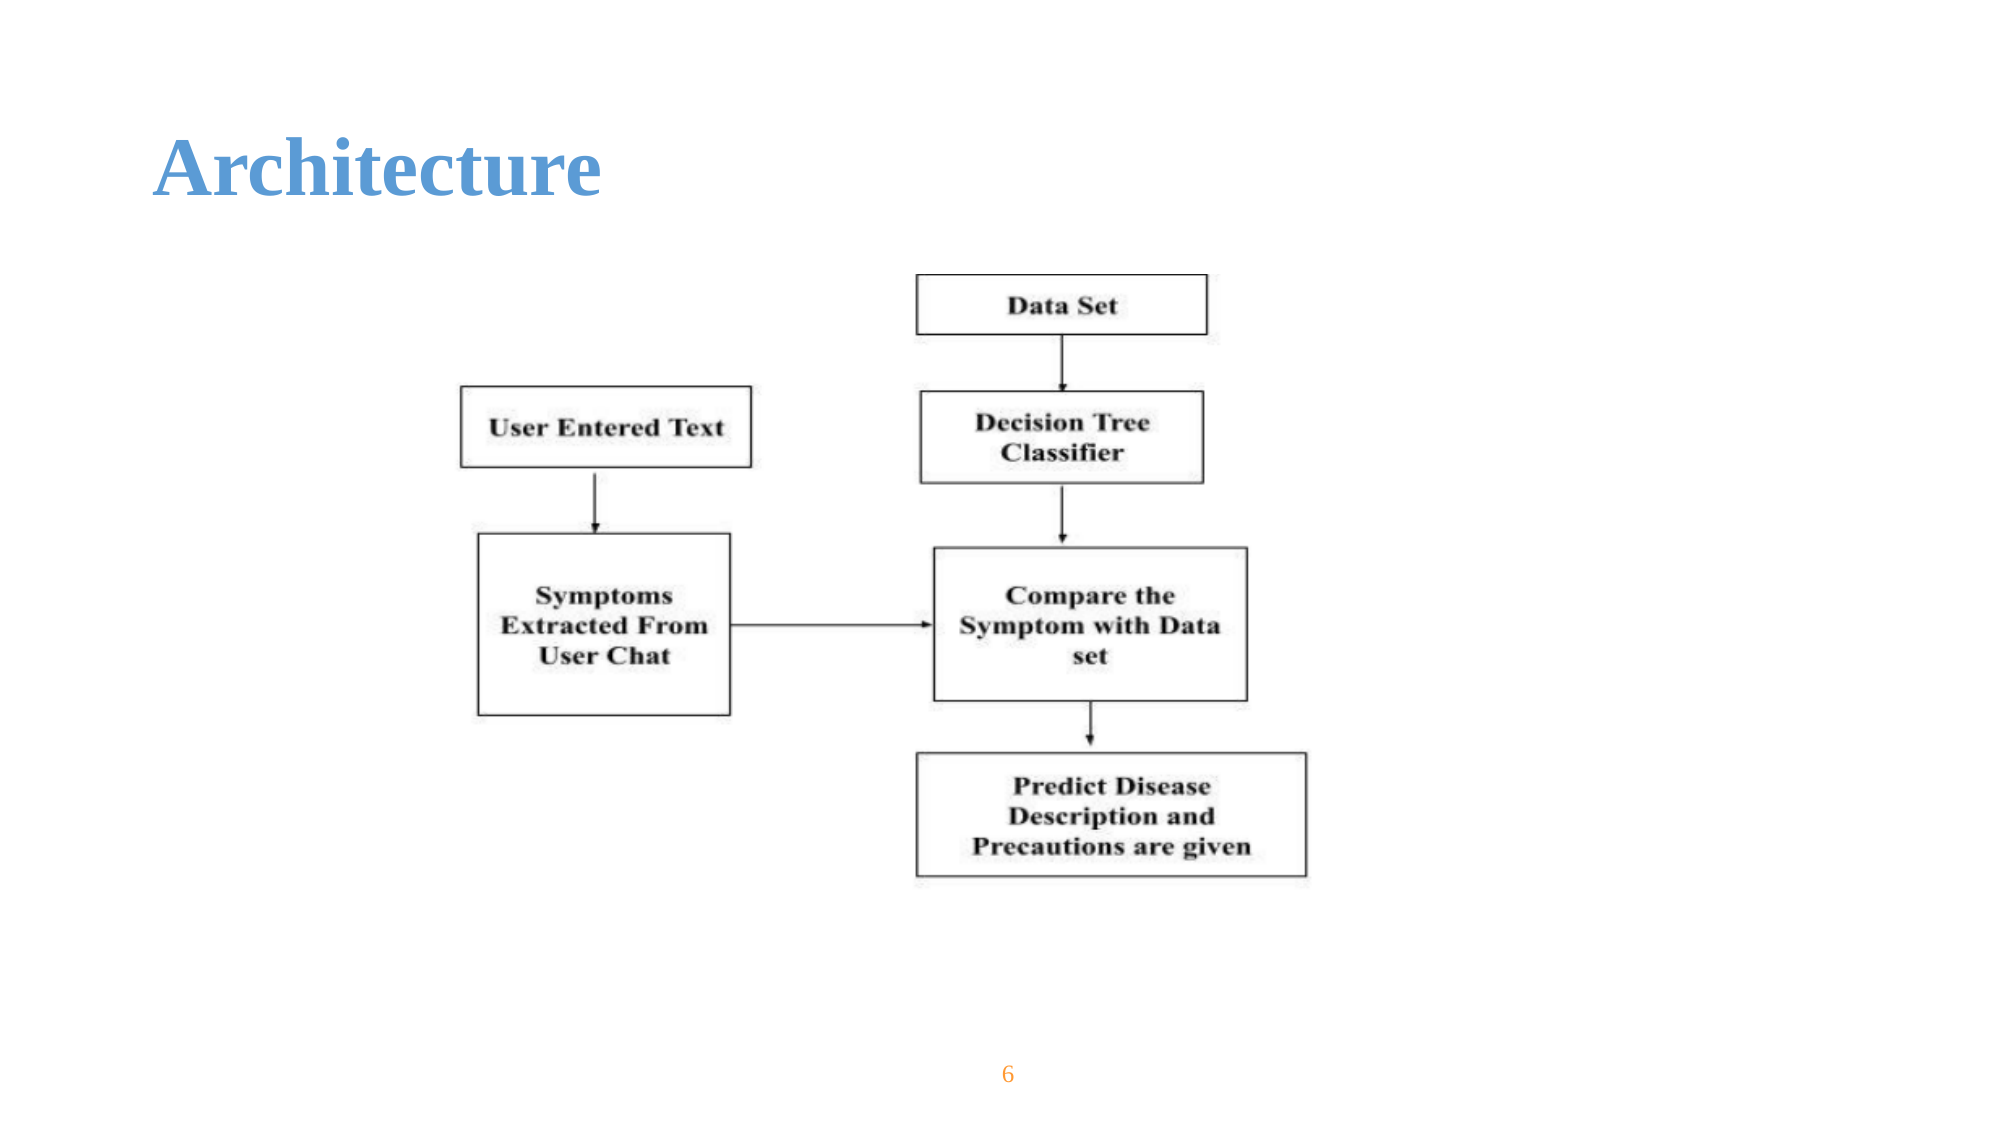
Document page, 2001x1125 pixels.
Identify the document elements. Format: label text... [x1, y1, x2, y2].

title Architecture [137, 59, 1863, 278]
picture [444, 274, 1349, 890]
slide_number 6 [691, 1042, 1030, 1103]
